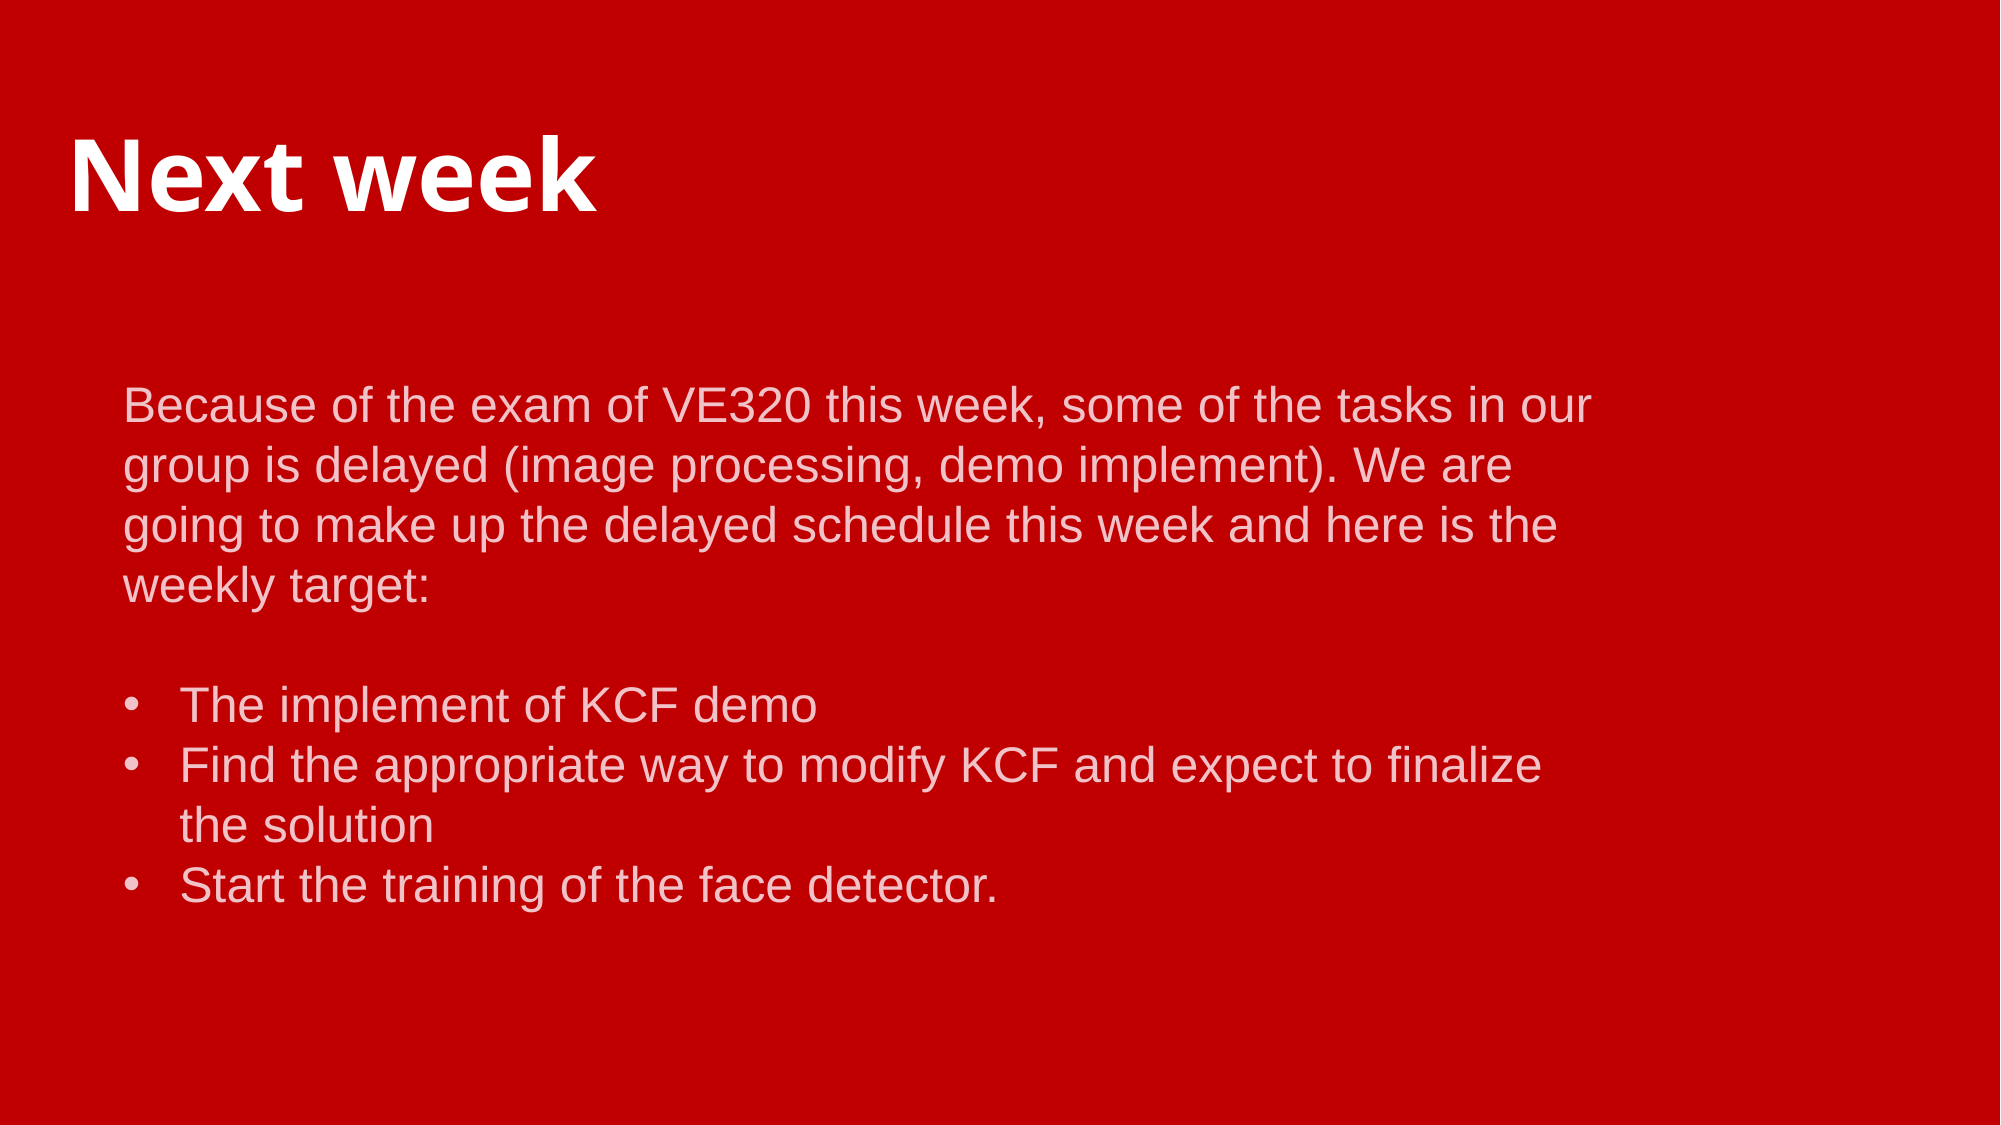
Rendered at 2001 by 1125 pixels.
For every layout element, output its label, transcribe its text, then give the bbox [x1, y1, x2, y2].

text_box Next week [51, 104, 613, 240]
text_box Because of the exam of VE320 this week, some of the tasks in our group is delayed (image processing, demo implement). We are going to make up the delayed schedule this week and here is the weekly target: The implement of KCF demo Find the appropriate way to modify KCF and expect to finalize the solution Start the training of the face detector. [108, 365, 1639, 921]
